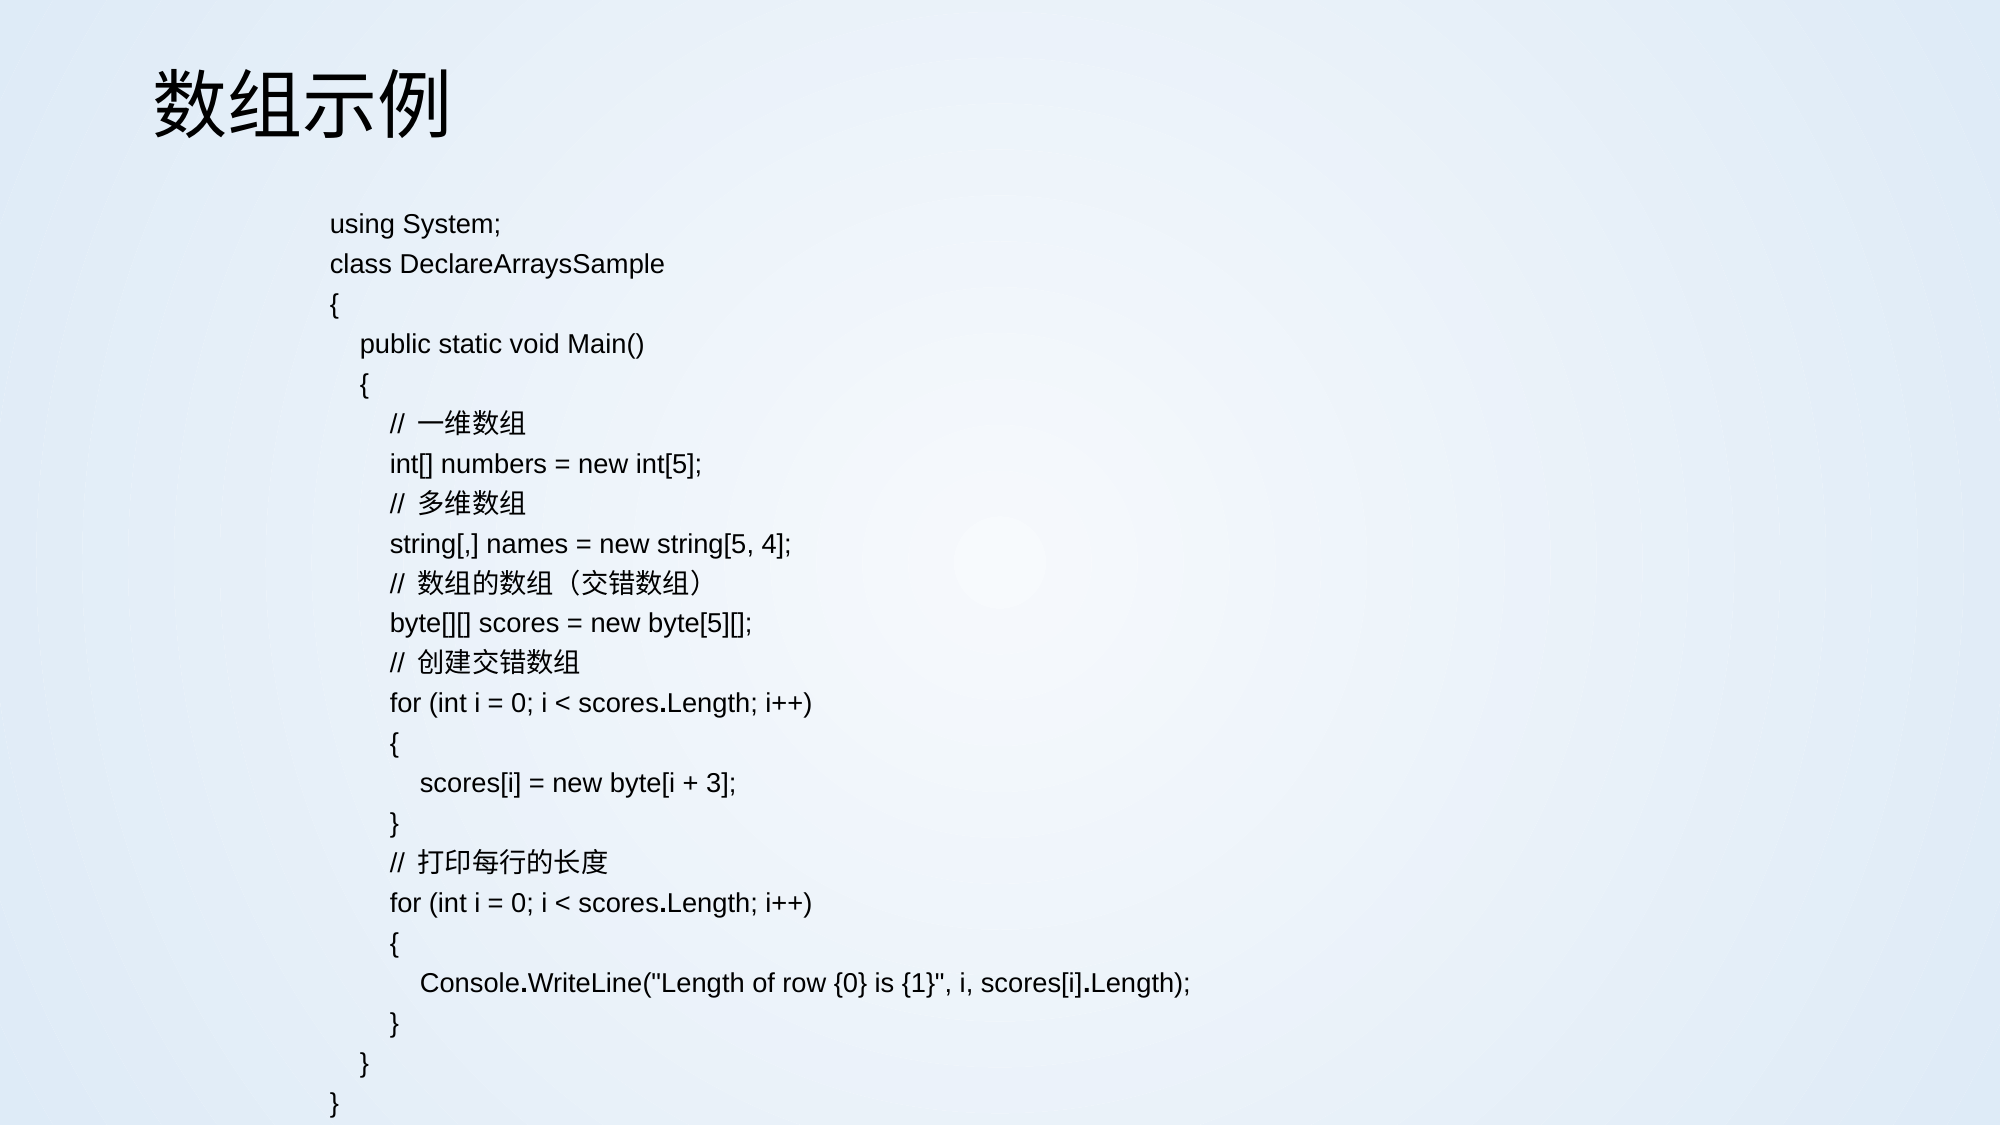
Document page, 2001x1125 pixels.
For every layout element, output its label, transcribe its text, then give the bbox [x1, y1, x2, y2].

list using System; class DeclareArraysSample { public static void Main() { // 一维数组 int[] numbers = new int[5]; // 多维数组 string[,] names = new string[5, 4]; // 数组的数组（交错数组） byte[][] scores = new byte[5][]; // 创建交错数组 for (int i = 0; i < scores.Length; i++) { scores[i] = new byte[i + 3]; } // 打印每行的长度 for (int i = 0; i < scores.Length; i++) { Console.WriteLine("Length of row {0} is {1}", i, scores[i].Length); } } } [314, 208, 1665, 1125]
title 数组示例 [137, 59, 1863, 223]
